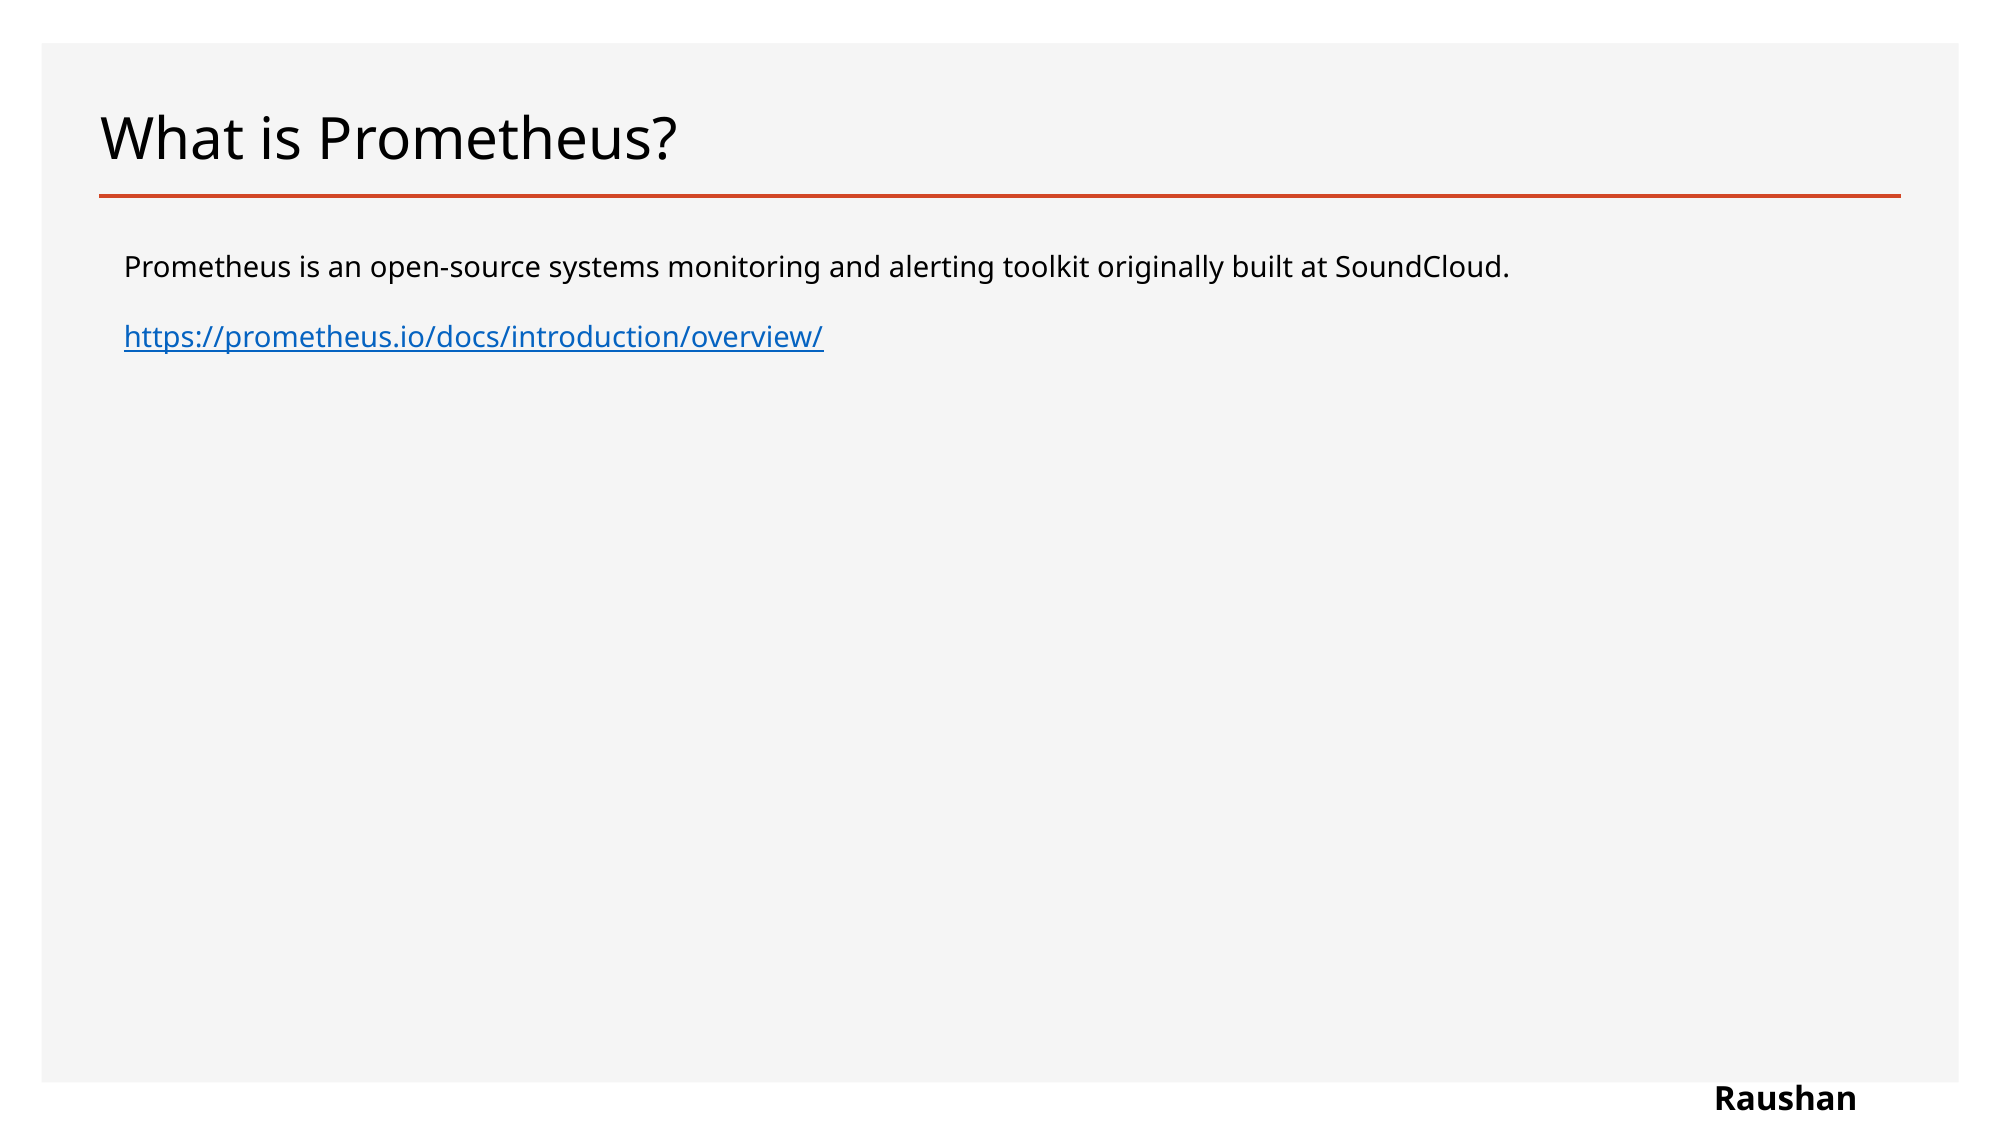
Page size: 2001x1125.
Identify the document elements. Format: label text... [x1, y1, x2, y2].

text_box Prometheus is an open-source systems monitoring and alerting toolkit originally built at SoundCloud. https://prometheus.io/docs/introduction/overview/ [108, 233, 1872, 914]
title What is Prometheus? [85, 73, 1445, 179]
text_box Raushan Kumar [1698, 1069, 1977, 1125]
